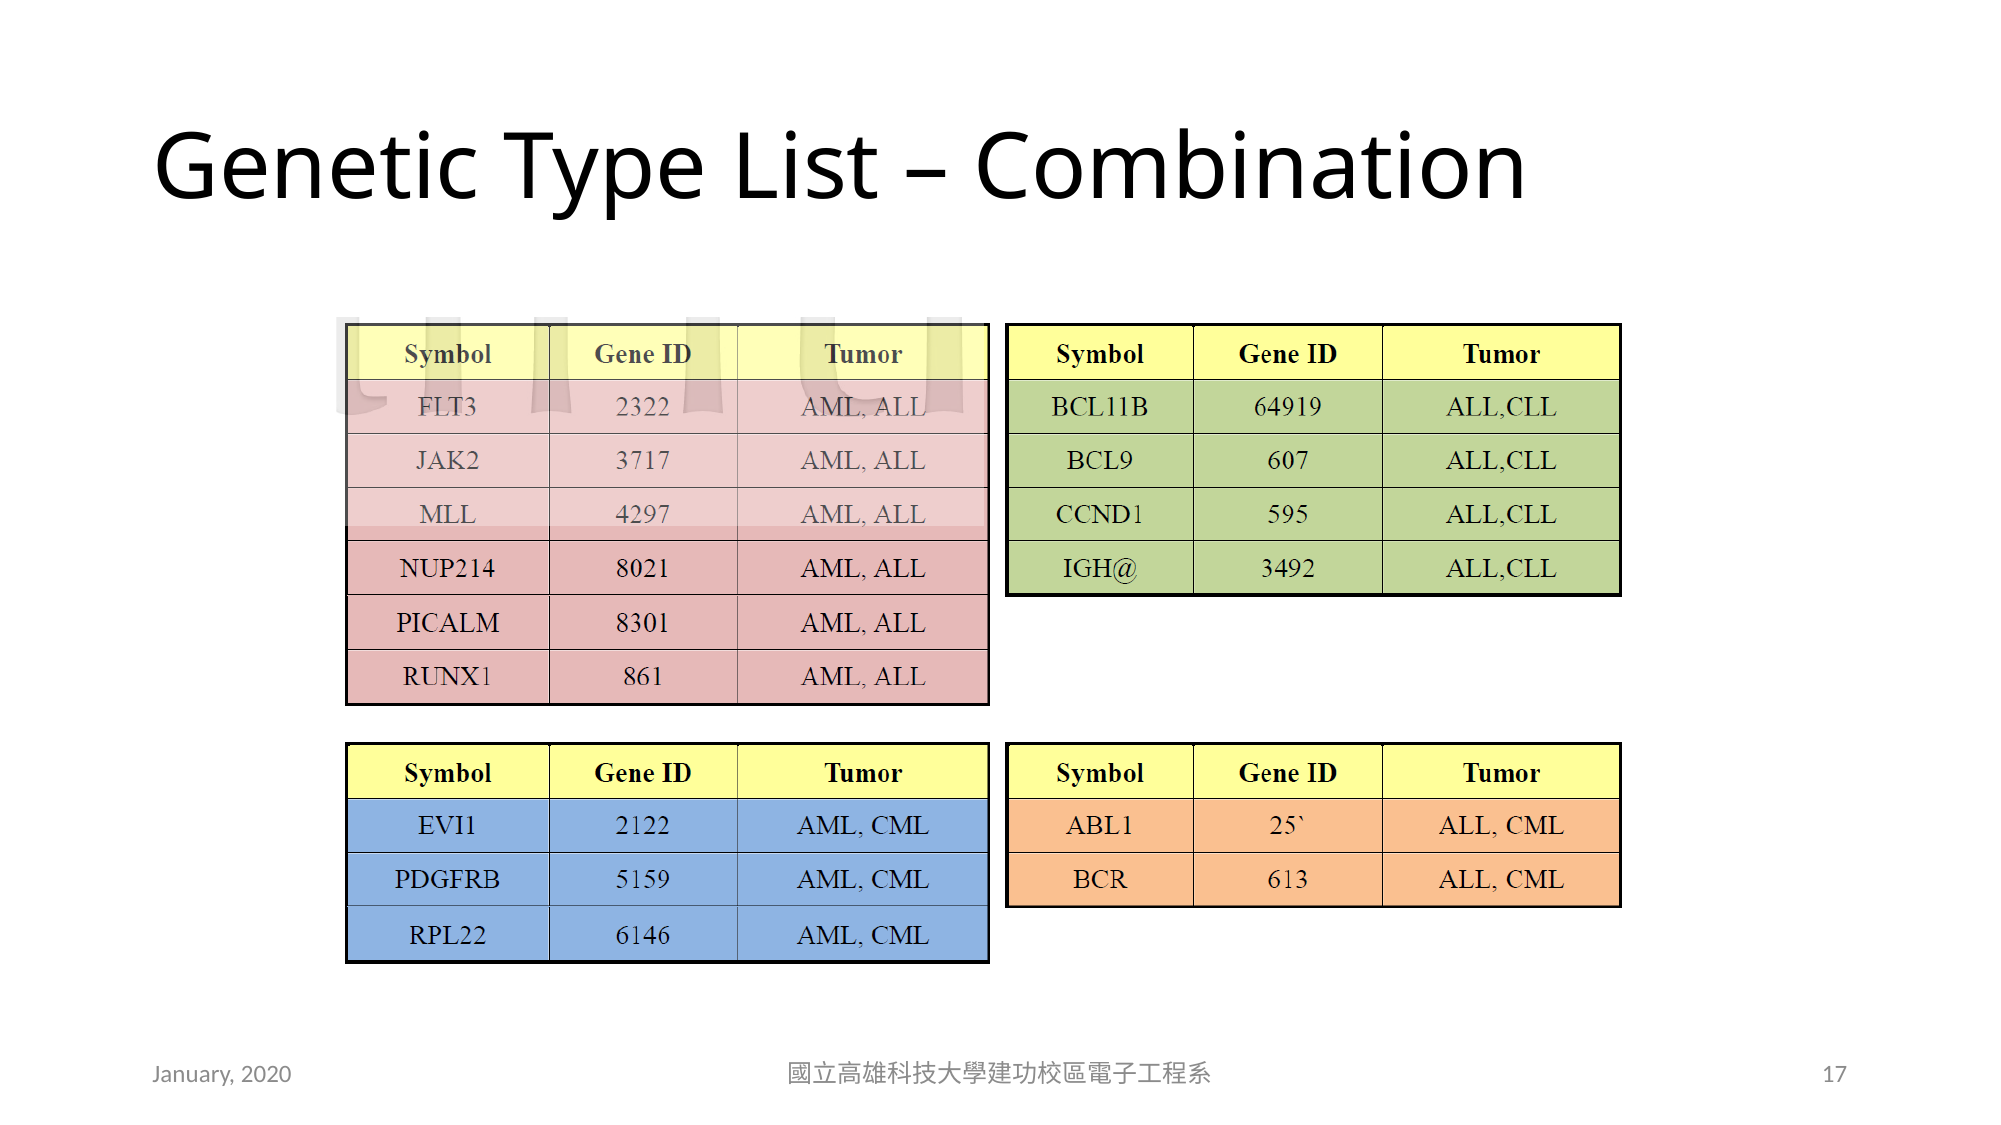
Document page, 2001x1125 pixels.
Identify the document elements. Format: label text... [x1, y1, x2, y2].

footer 國立高雄科技大學建功校區電子工程系 [662, 1042, 1338, 1103]
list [336, 317, 1664, 978]
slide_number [137, 1042, 588, 1103]
title Genetic Type List – Combination [137, 59, 1863, 278]
slide_number 17 [1412, 1042, 1863, 1103]
